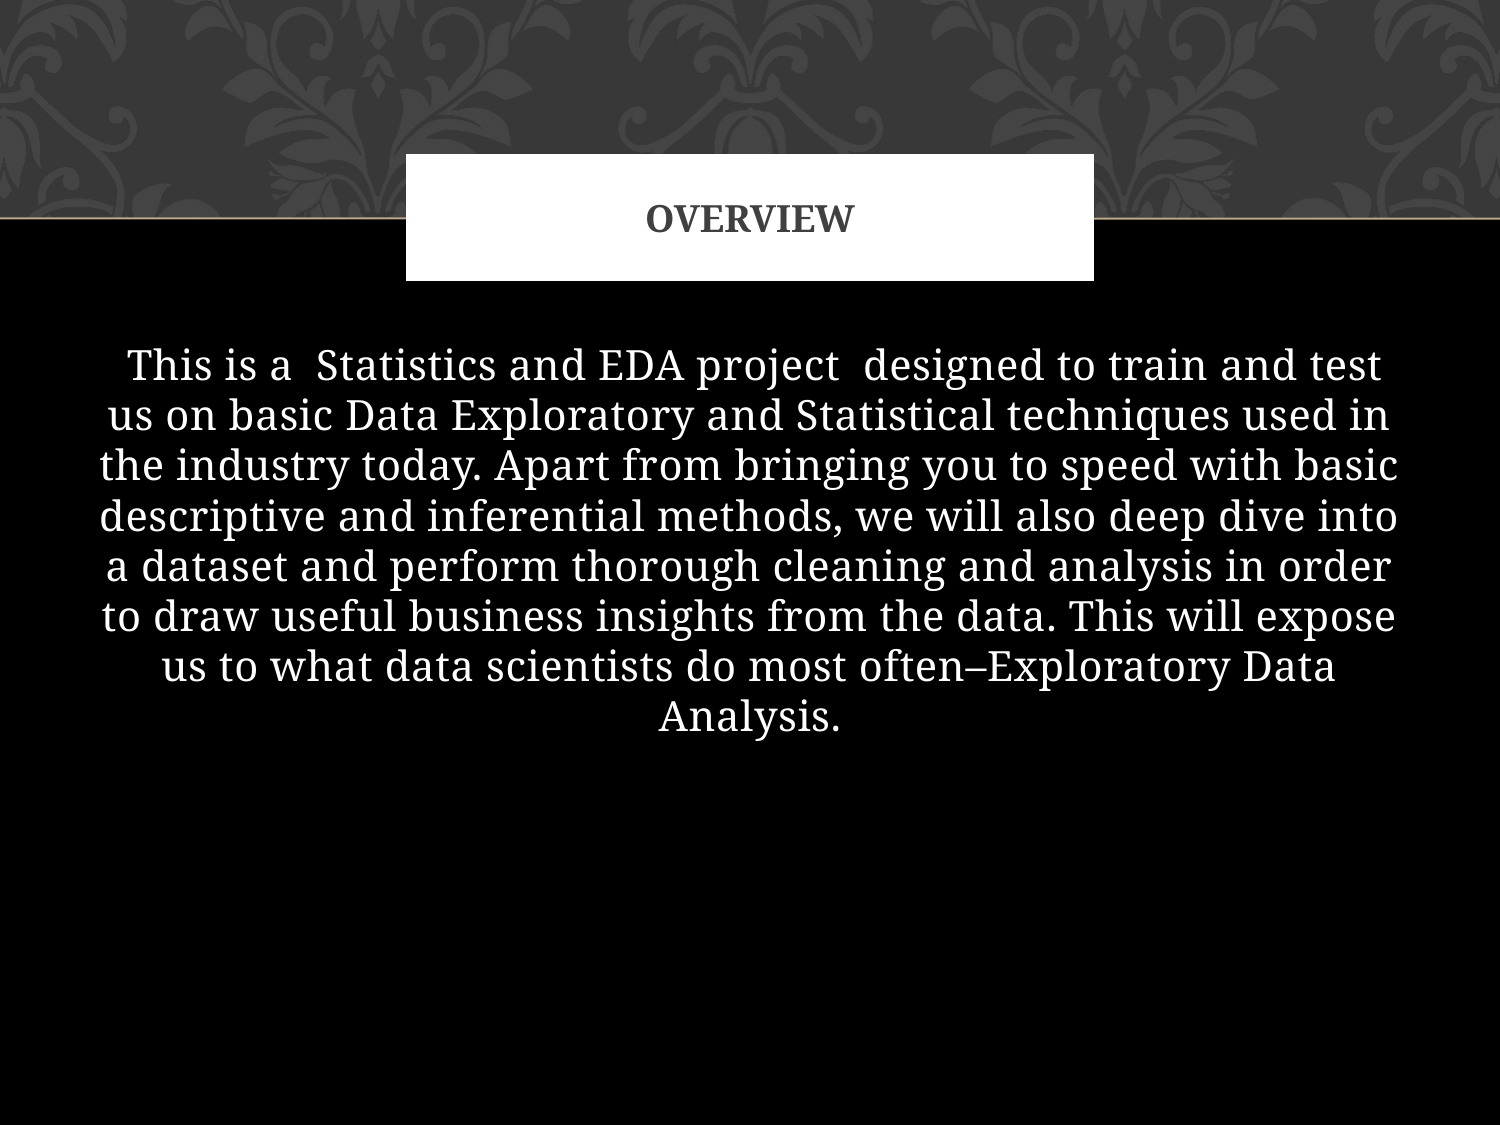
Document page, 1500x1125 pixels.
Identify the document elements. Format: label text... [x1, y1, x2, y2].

list This is a Statistics and EDA project designed to train and test us on basic Data Exploratory and Statistical techniques used in the industry today. Apart from bringing you to speed with basic descriptive and inferential methods, we will also deep dive into a dataset and perform thorough cleaning and analysis in order to draw useful business insights from the data. This will expose us to what data scientists do most often–Exploratory Data Analysis. [75, 331, 1425, 1000]
title Overview [406, 154, 1094, 281]
